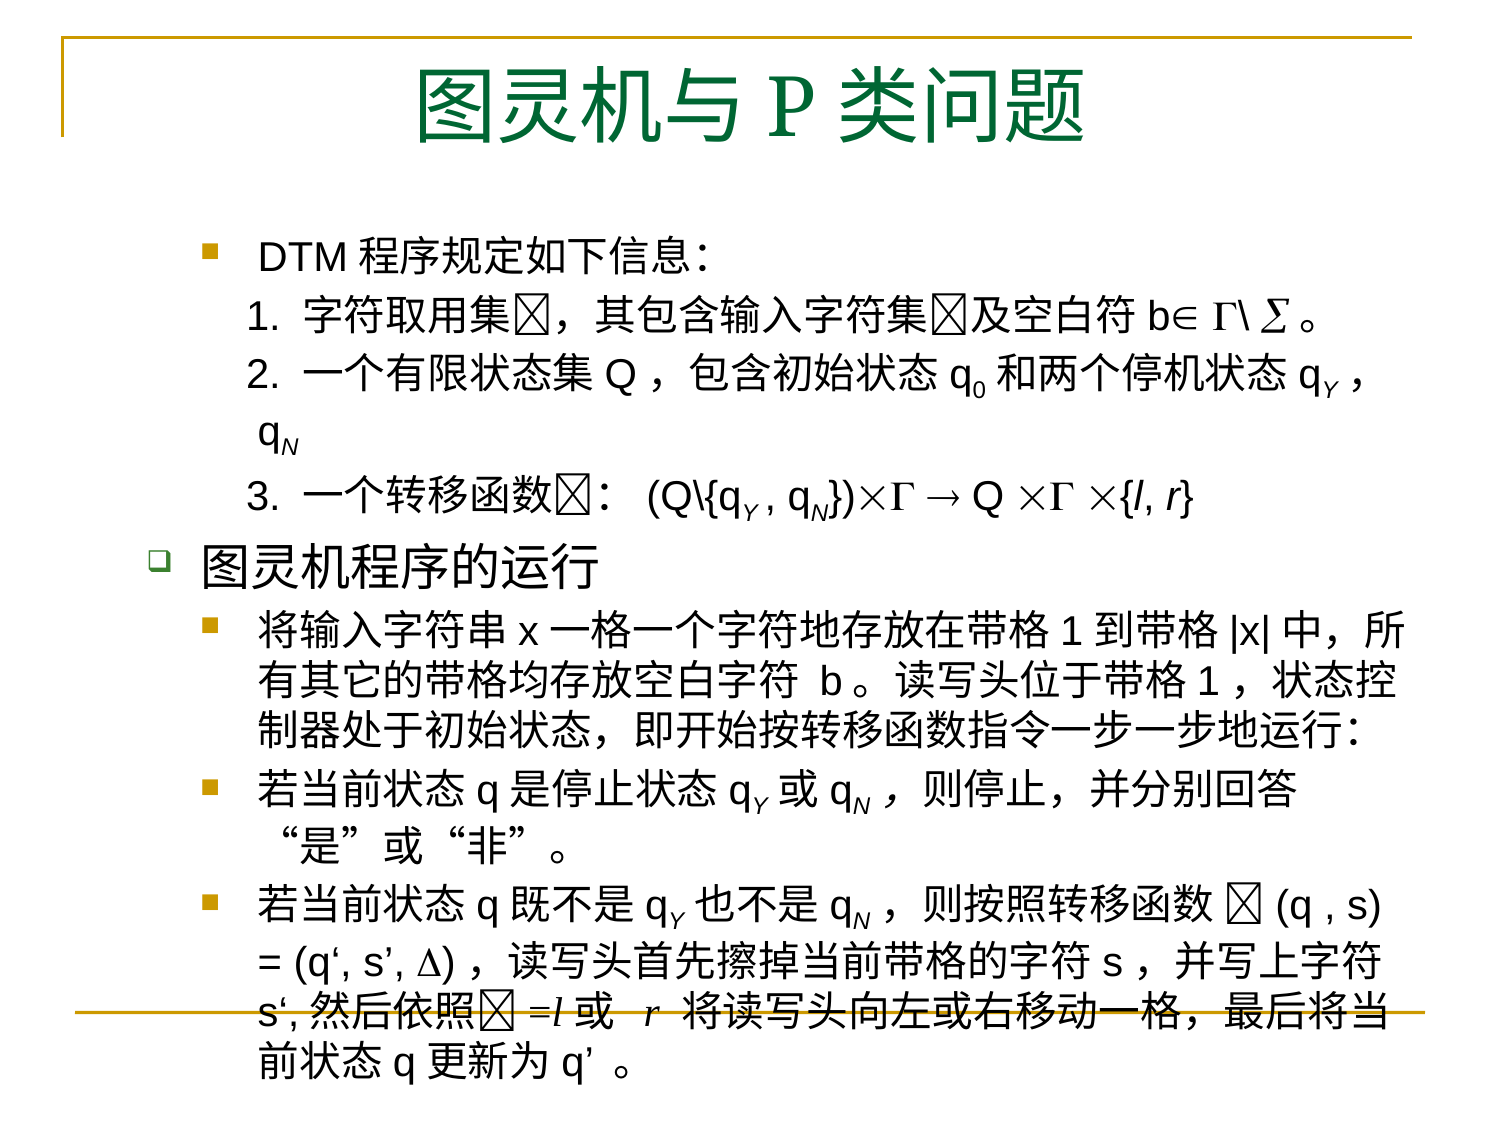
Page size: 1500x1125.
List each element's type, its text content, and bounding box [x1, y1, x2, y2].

title 图灵机与P类问题 [74, 45, 1426, 222]
list DTM程序规定如下信息： 1. 字符取用集，其包含输入字符集及空白符b \ 。 2. 一个有限状态集Q，包含初始状态q0和两个停机状态qY，qN 3. 一个转移函数：(Q\{qY , qN})  Q  {l, r} 图灵机程序的运行 将输入字符串x一格一个字符地存放在带格1到带格|x|中，所有其它的带格均存放空白字符 b。读写头位于带格1，状态控制器处于初始状态，即开始按转移函数指令一步一步地运行： 若当前状态q是停止状态qY或qN，则停止，并分别回答“是”或“非”。 若当前状态q既不是qY也不是qN，则按照转移函数 (q , s) = (q‘, s’, )，读写头首先擦掉当前带格的字符s，并写上字符s‘,然后依照=l或 r 将读写头向左或右移动一格，最后将当前状态q更新为q’ 。 [74, 222, 1426, 1006]
